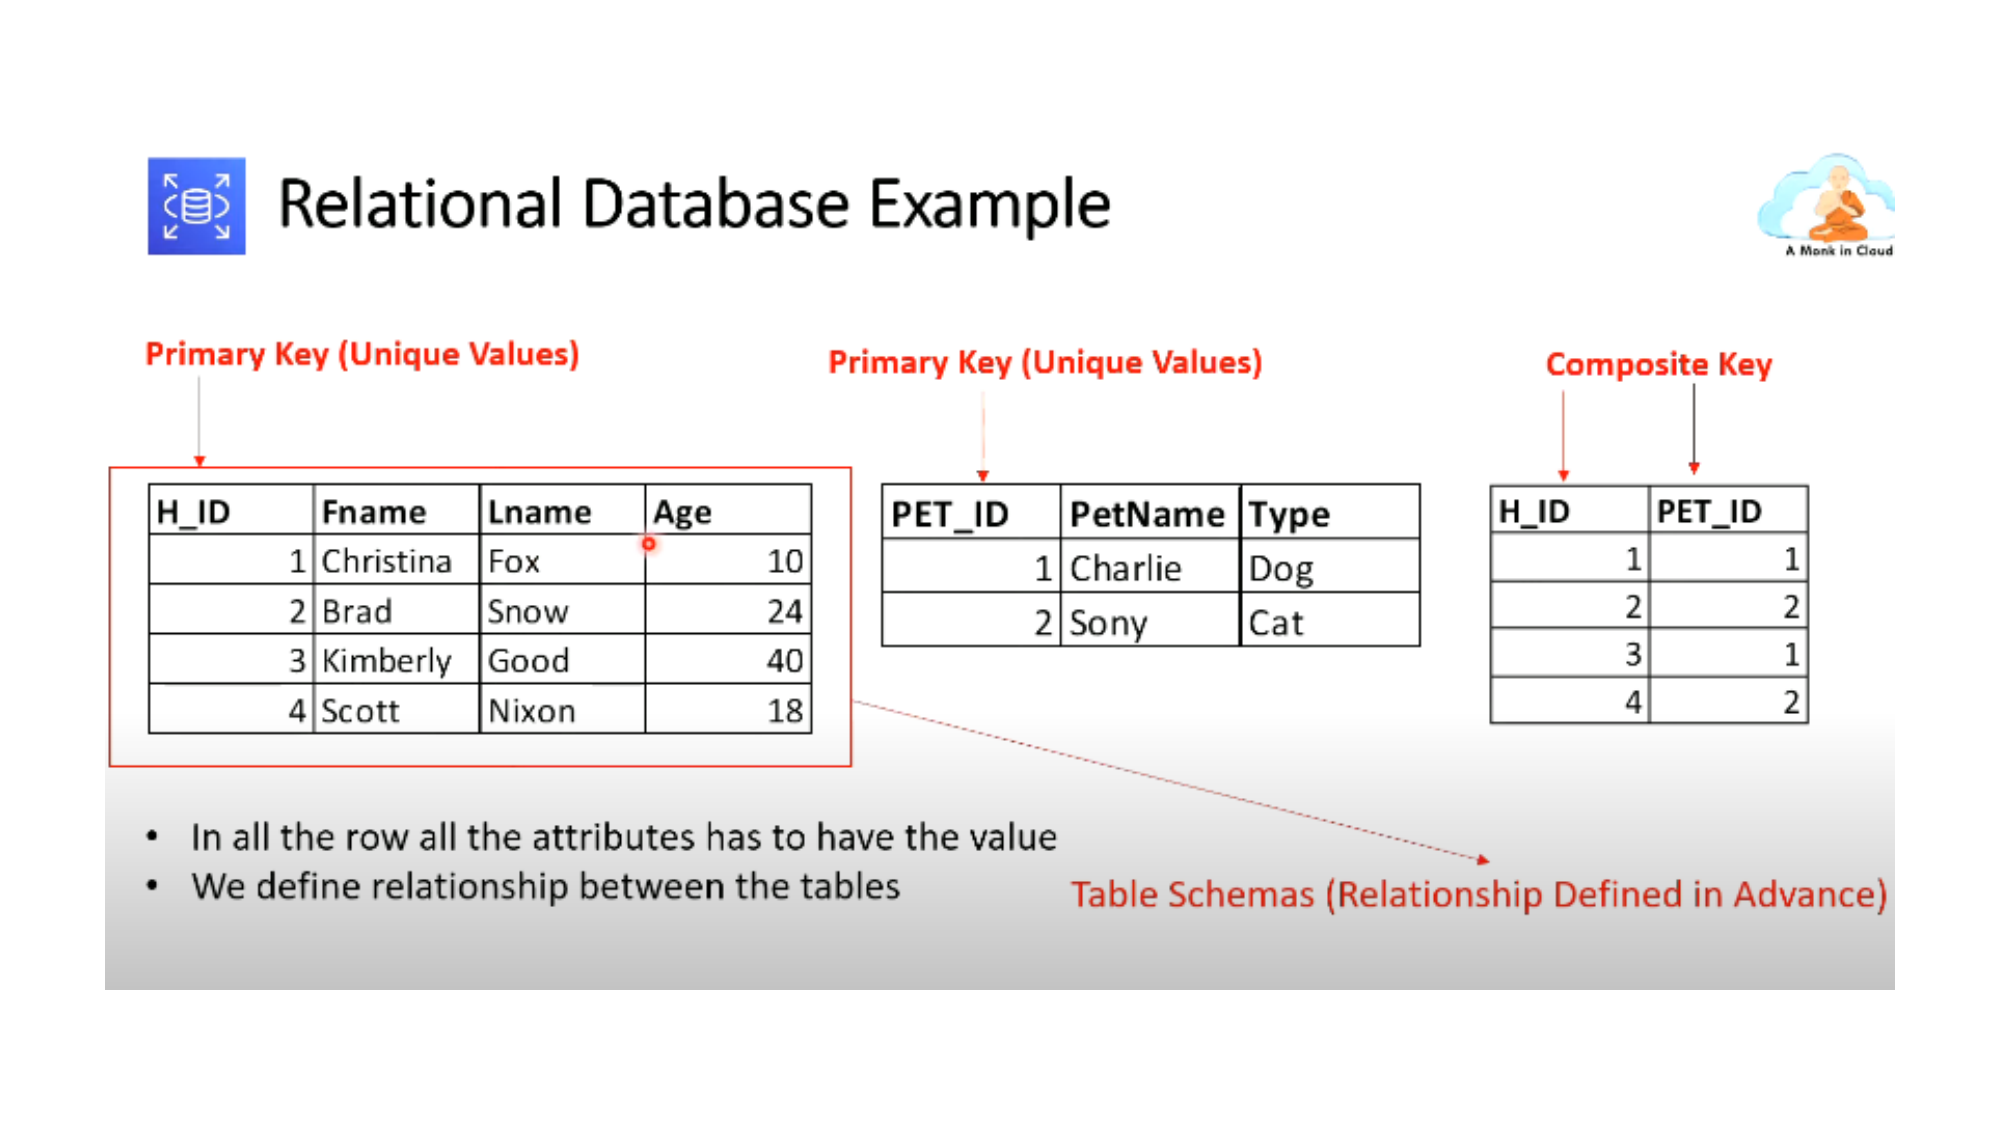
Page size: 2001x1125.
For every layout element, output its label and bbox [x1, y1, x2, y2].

list [104, 134, 1895, 991]
